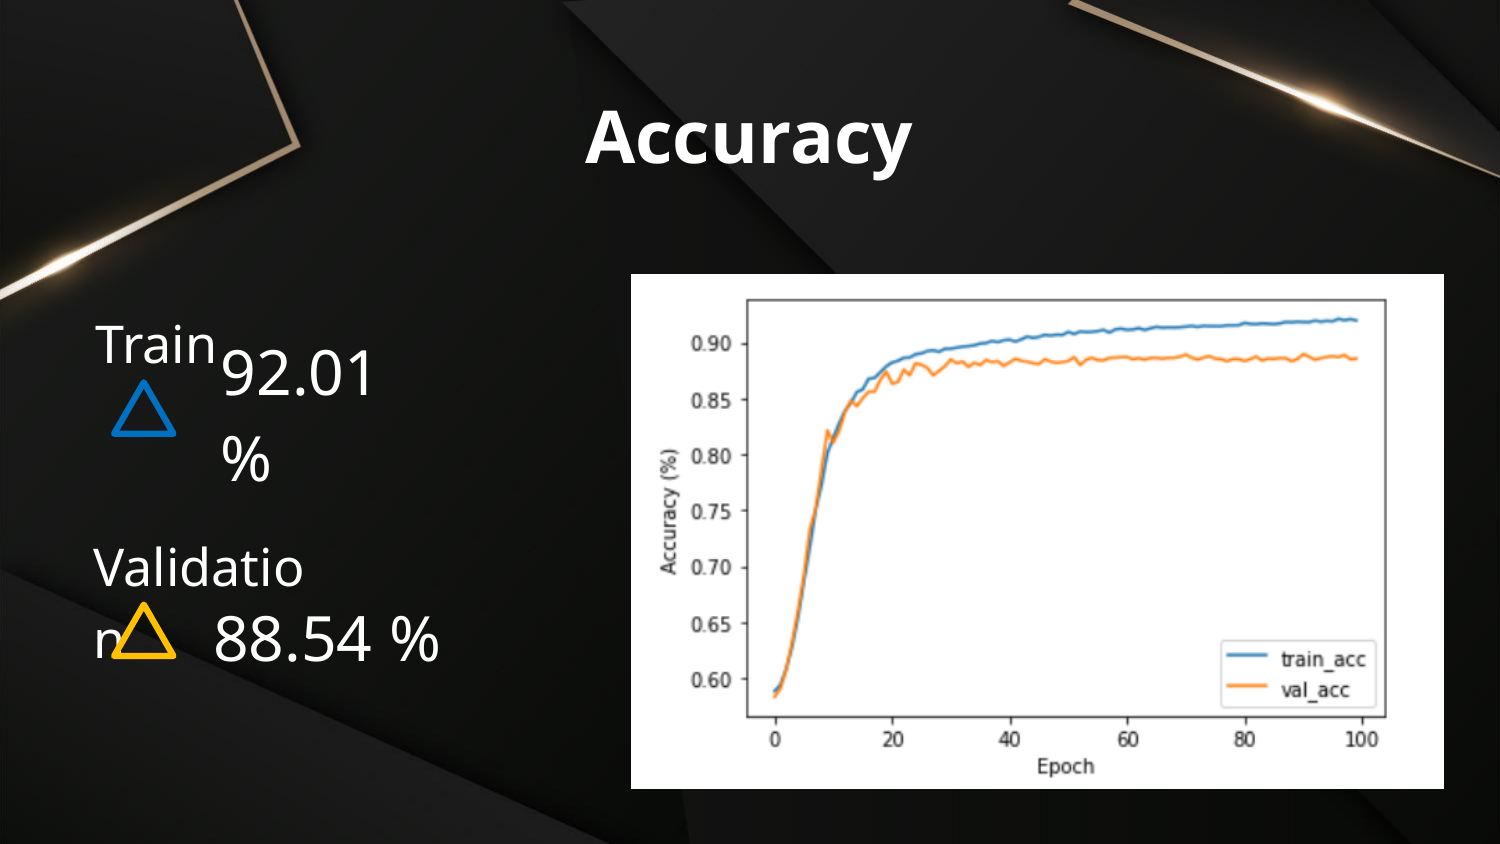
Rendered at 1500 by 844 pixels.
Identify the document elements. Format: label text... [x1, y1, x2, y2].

text_box Train [80, 287, 278, 354]
text_box [114, 382, 174, 434]
text_box Validation [78, 509, 341, 577]
subtitle 88.54 % [198, 600, 461, 660]
picture [0, 0, 1500, 844]
title Accuracy [114, 75, 1385, 184]
text_box [114, 604, 174, 656]
subtitle 92.01 % [184, 378, 461, 438]
